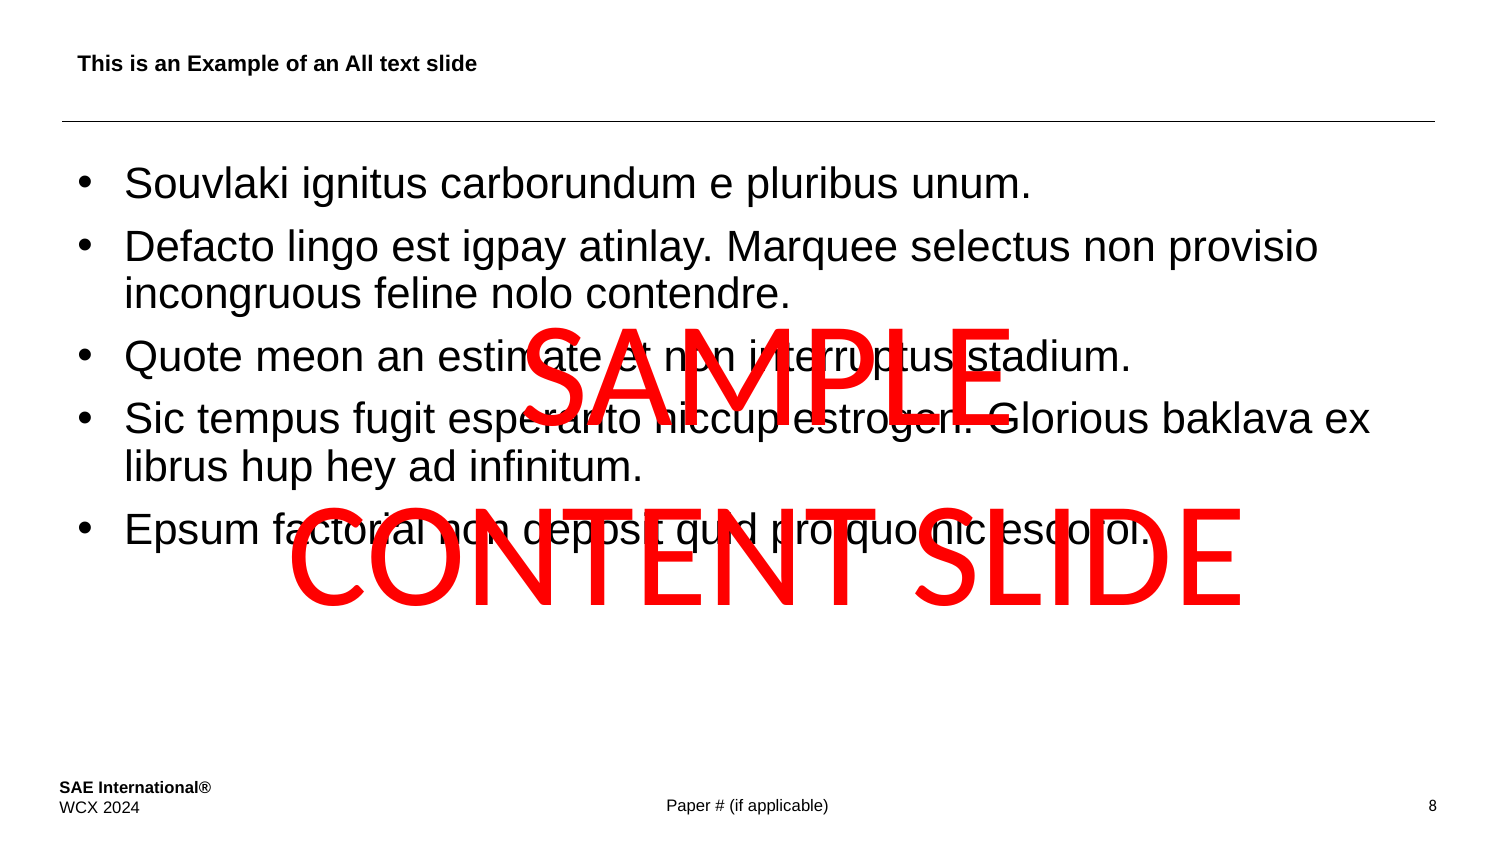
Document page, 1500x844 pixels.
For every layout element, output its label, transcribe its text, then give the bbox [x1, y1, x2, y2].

list Souvlaki ignitus carborundum e pluribus unum. Defacto lingo est igpay atinlay. Marquee selectus non provisio incongruous feline nolo contendre. Quote meon an estimate et non interruptus stadium. Sic tempus fugit esperanto hiccup estrogen. Glorious baklava ex librus hup hey ad infinitum. Epsum factorial non deposit quid pro quo hic escorol. [62, 152, 1436, 759]
title This is an Example of an All text slide [62, 44, 1436, 111]
text_box SAMPLE CONTENT SLIDE [146, 268, 1388, 643]
